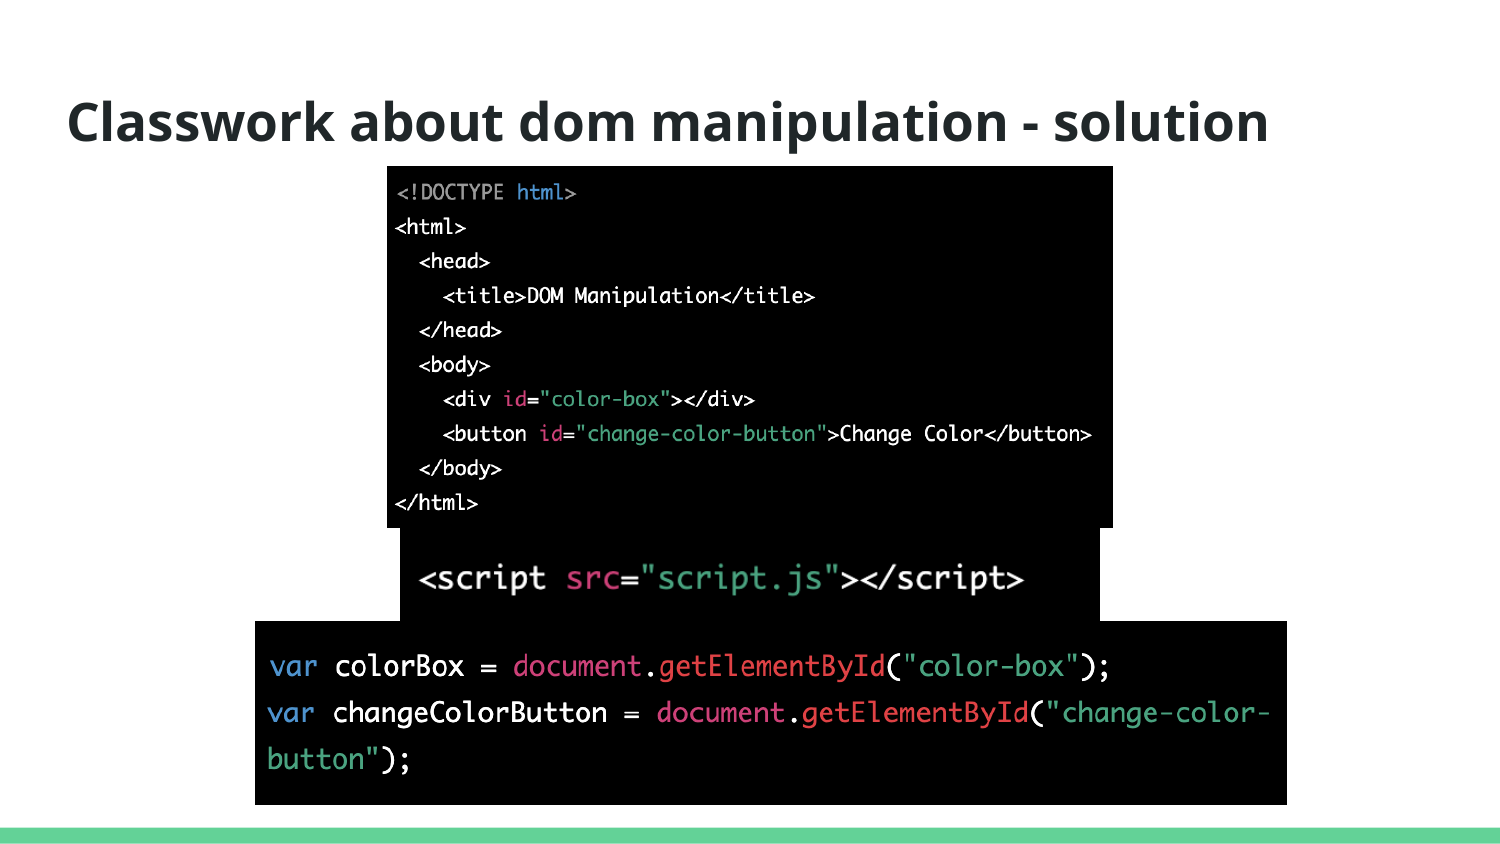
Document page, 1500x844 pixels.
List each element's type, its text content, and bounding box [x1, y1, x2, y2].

picture [254, 166, 1287, 805]
title Classwork about dom manipulation - solution [51, 72, 1449, 167]
